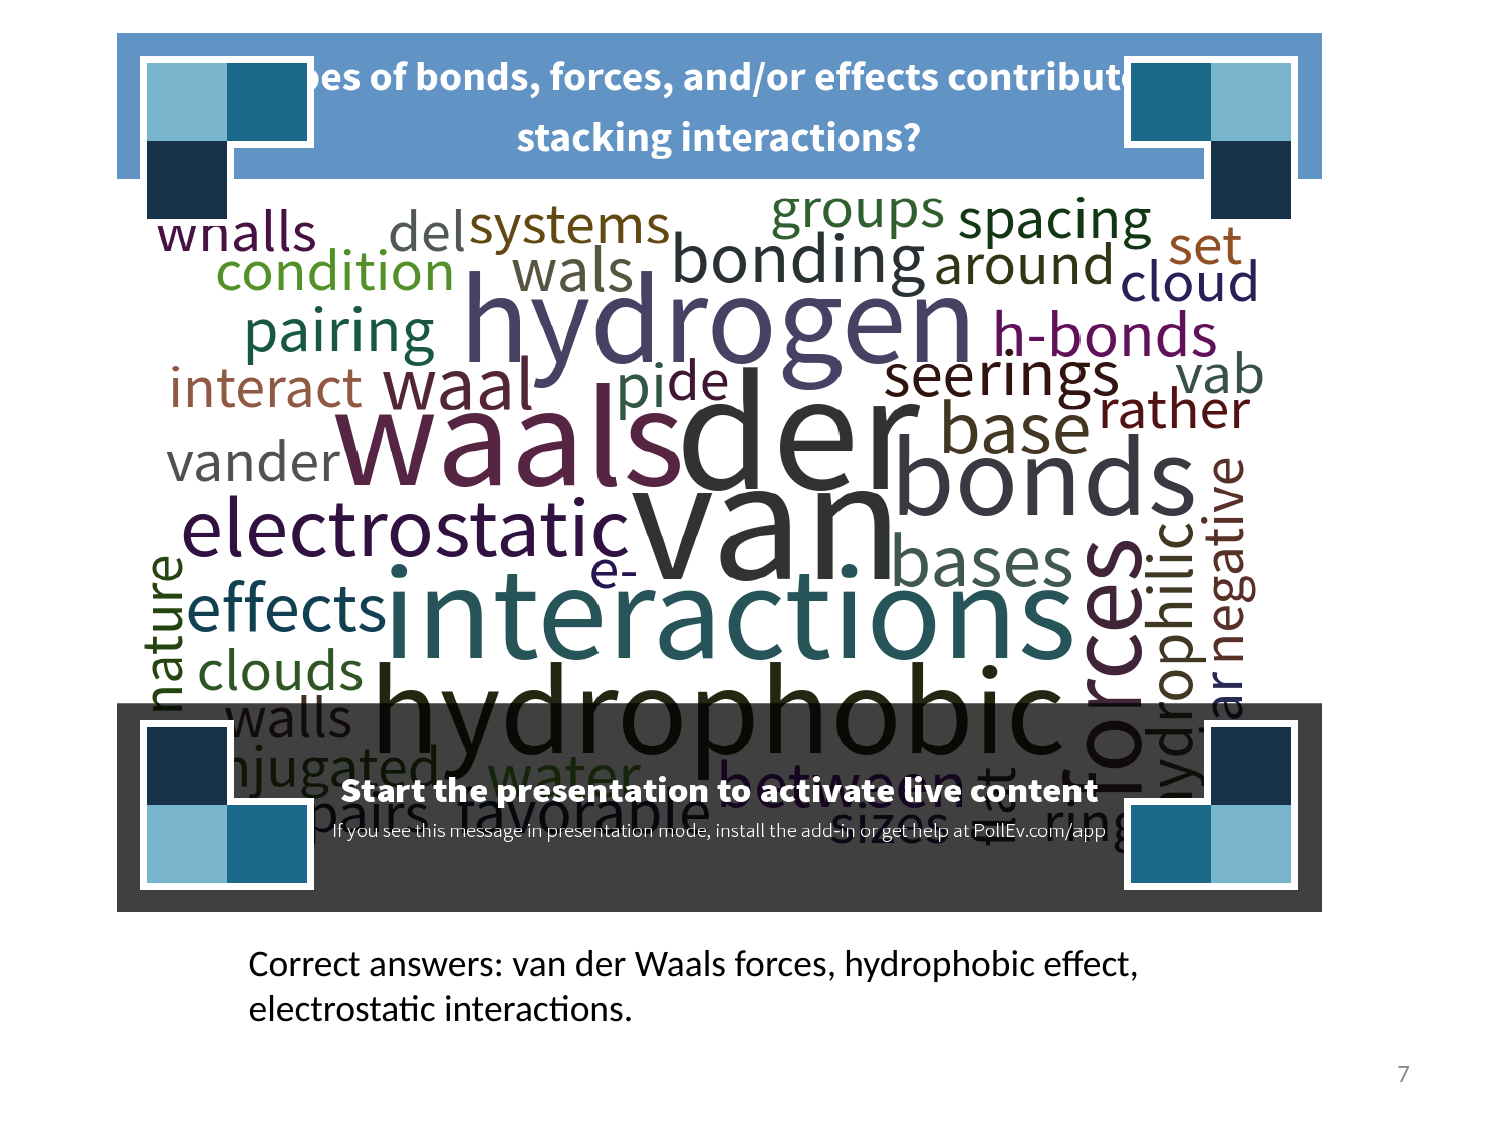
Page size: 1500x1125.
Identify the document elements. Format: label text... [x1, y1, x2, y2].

slide_number 7 [1074, 1042, 1425, 1103]
picture [117, 32, 1323, 913]
text_box Correct answers: van der Waals forces, hydrophobic effect, electrostatic interactions. [233, 931, 1322, 1037]
